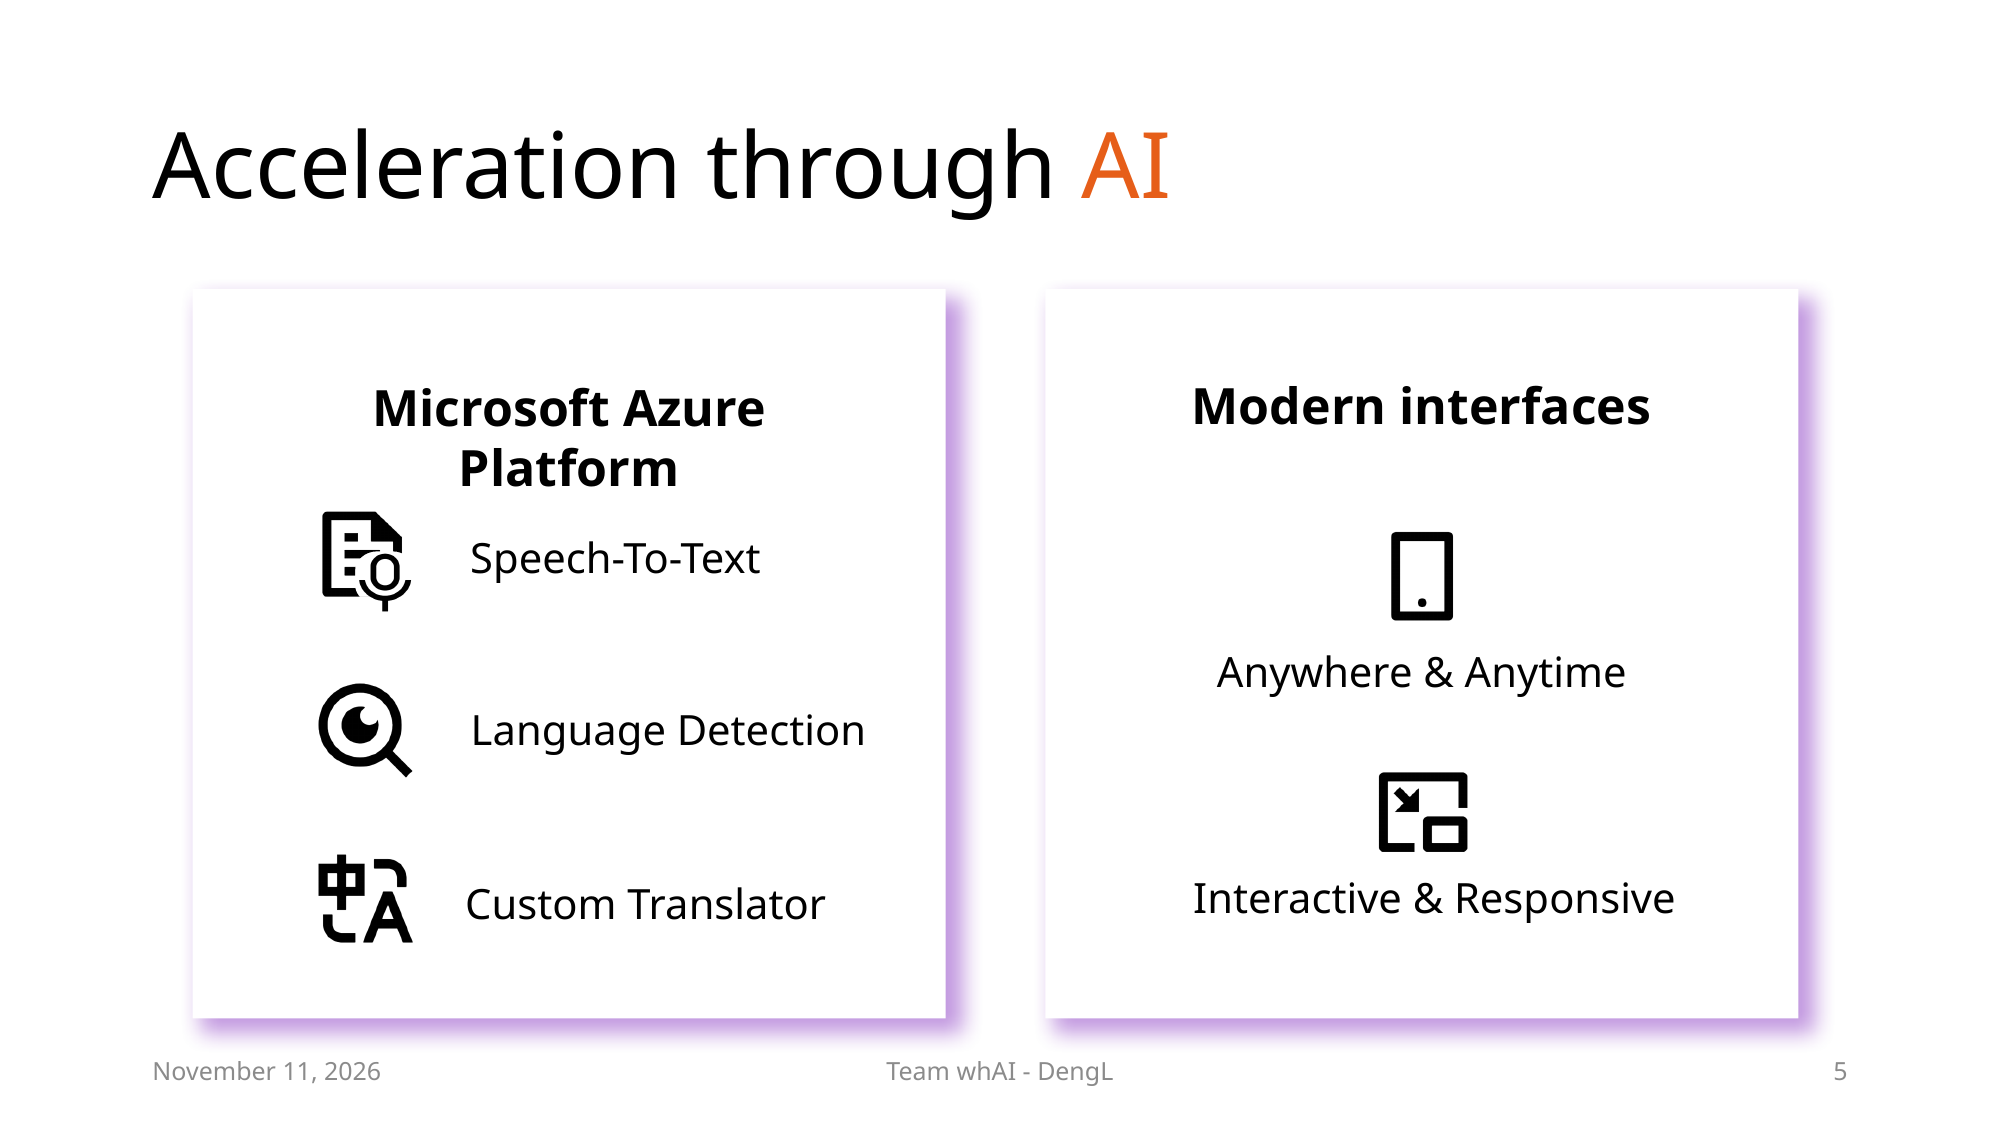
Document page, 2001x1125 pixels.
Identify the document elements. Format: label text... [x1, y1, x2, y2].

picture [1369, 523, 1475, 629]
text_box [192, 288, 947, 1019]
title Acceleration through AI [137, 59, 1863, 278]
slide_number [137, 1042, 588, 1103]
text_box Modern interfaces [1174, 367, 1669, 443]
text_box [309, 503, 979, 956]
footer Team whAI - DengL [662, 1042, 1338, 1103]
text_box Microsoft Azure Platform [253, 368, 885, 504]
text_box Anywhere & Anytime [1126, 638, 1718, 704]
picture [1370, 759, 1476, 865]
text_box [1044, 288, 1799, 1019]
text_box Interactive & Responsive [1138, 864, 1730, 930]
slide_number 5 [1412, 1042, 1863, 1103]
